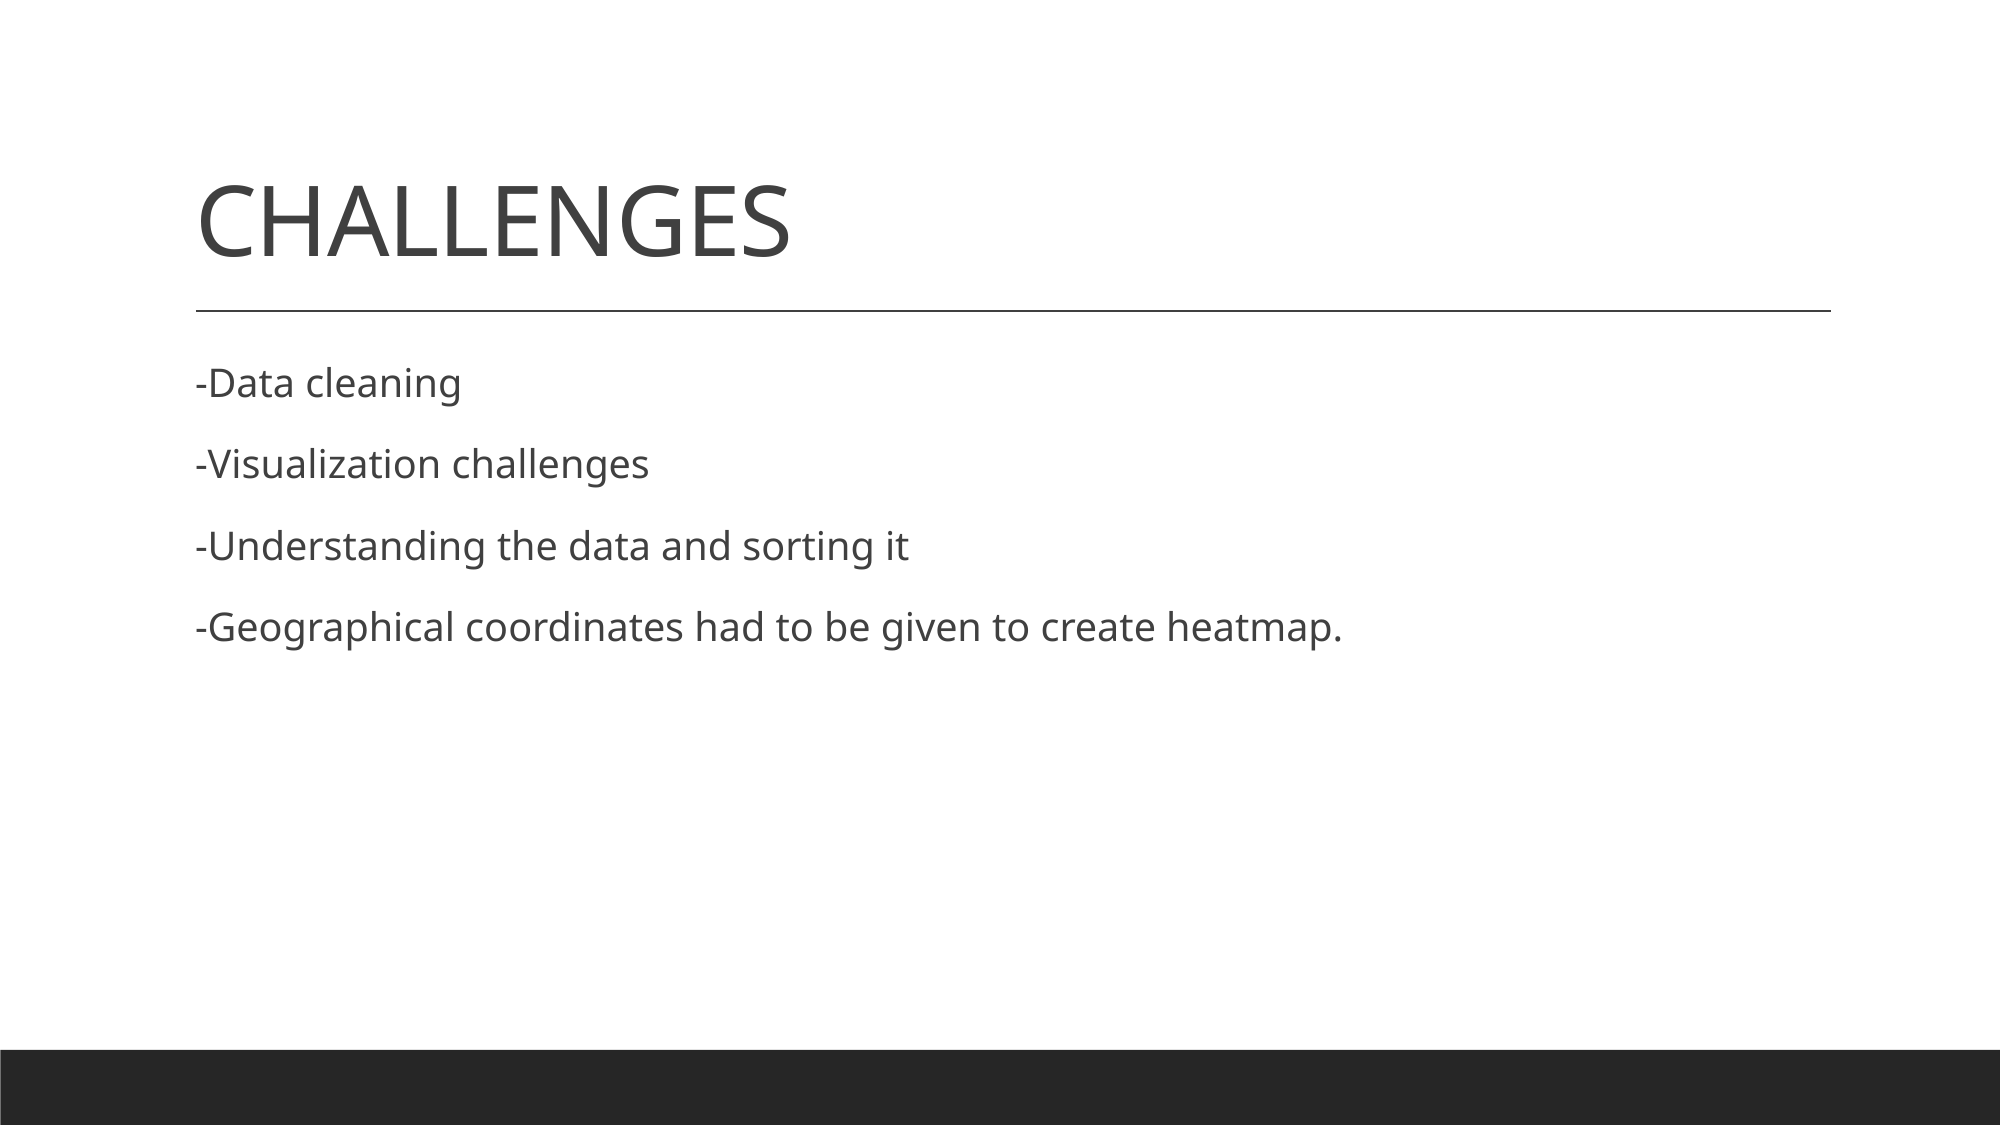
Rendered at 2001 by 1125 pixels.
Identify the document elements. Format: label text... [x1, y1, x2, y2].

title CHALLENGES [180, 47, 1830, 285]
list -Data cleaning -Visualization challenges -Understanding the data and sorting it -Geographical coordinates had to be given to create heatmap. [180, 345, 1830, 963]
